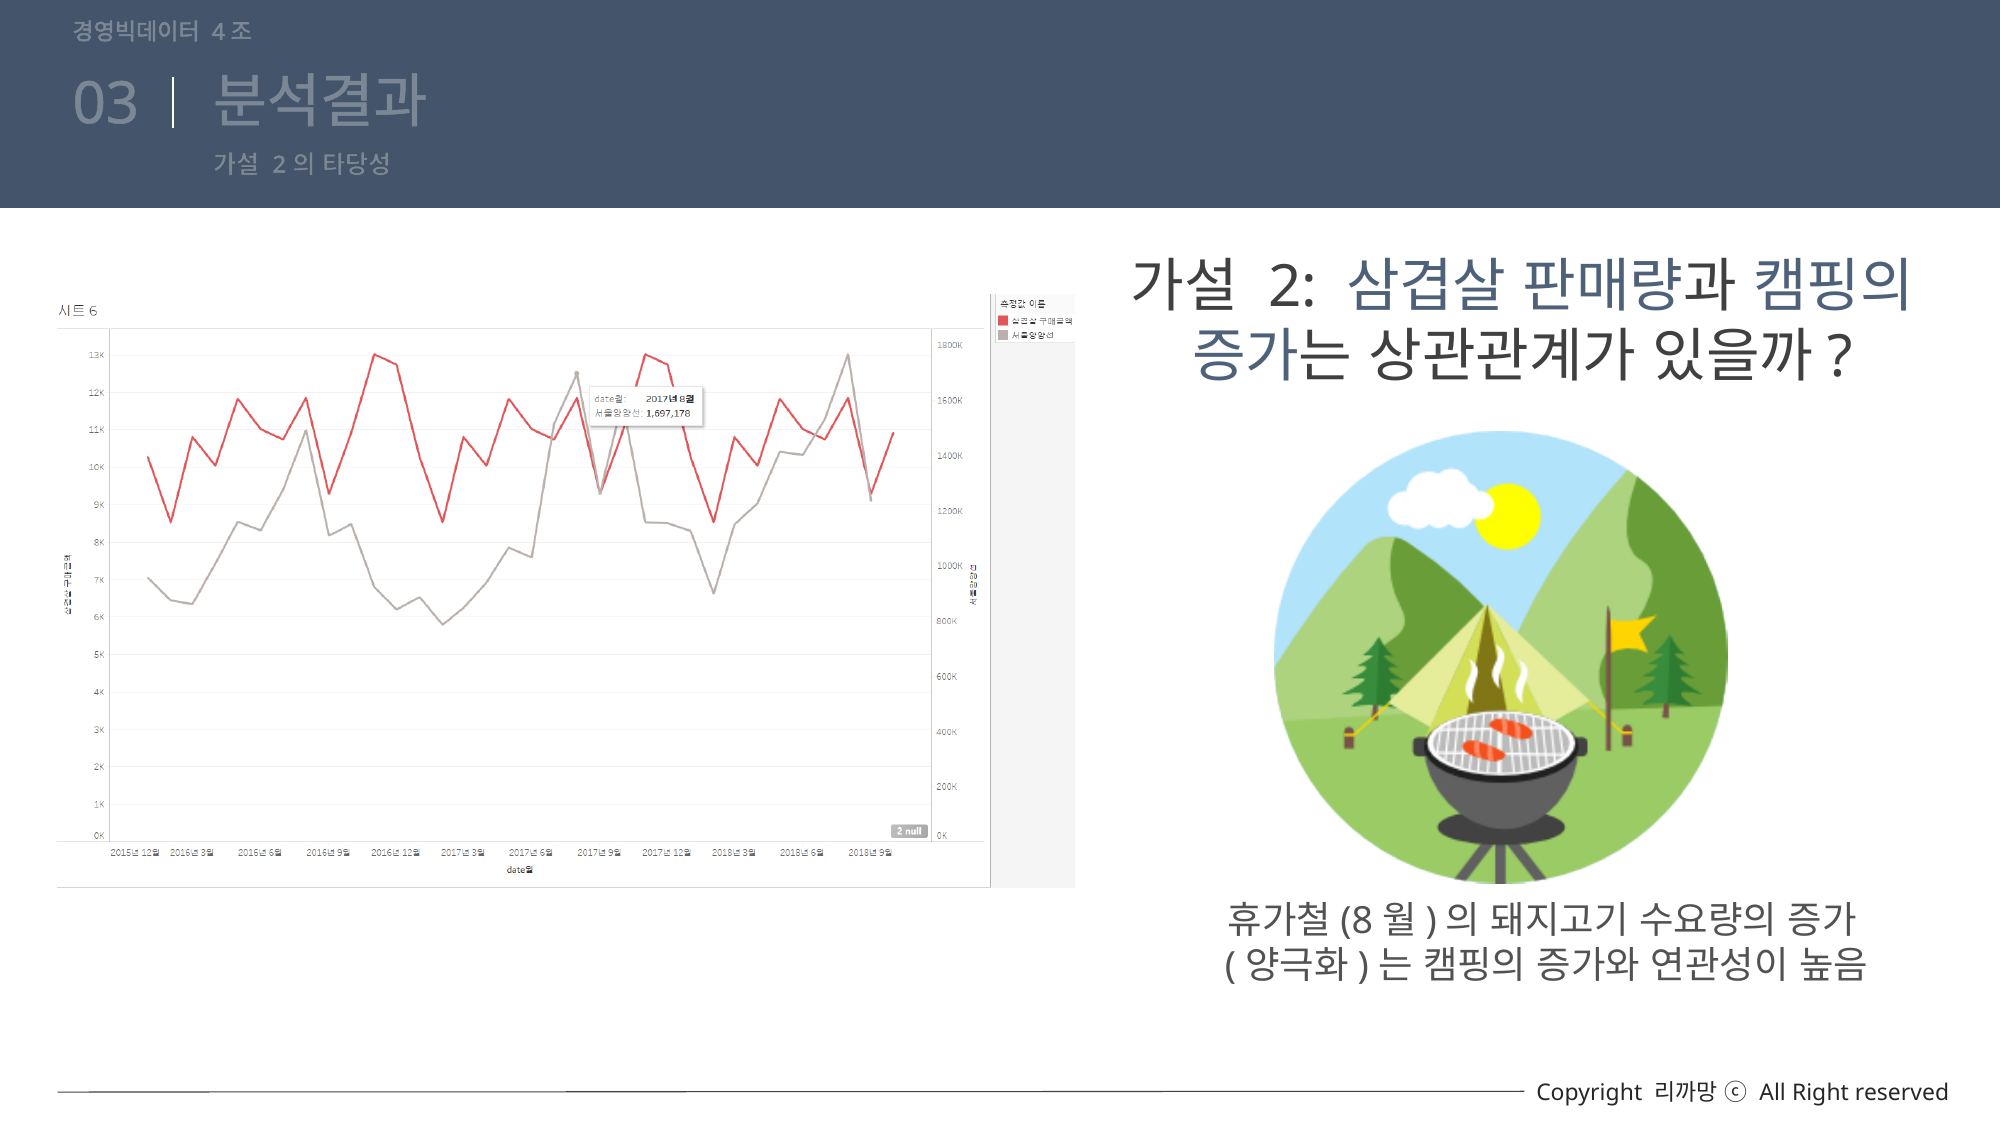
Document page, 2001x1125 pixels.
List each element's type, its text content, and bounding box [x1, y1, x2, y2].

list 03 [57, 65, 198, 144]
picture [57, 294, 1075, 888]
text_box 휴가철(8월)의 돼지고기 수요량의 증가(양극화)는 캠핑의 증가와 연관성이 높음 [1189, 888, 1905, 993]
list 경영빅데이터 4조 [57, 12, 198, 53]
list 가설 2의 타당성 [198, 0, 883, 294]
picture [1274, 431, 1728, 885]
text_box 가설 2: 삼겹살 판매량과 캠핑의 증가는 상관관계가 있을까? [1101, 240, 1943, 396]
